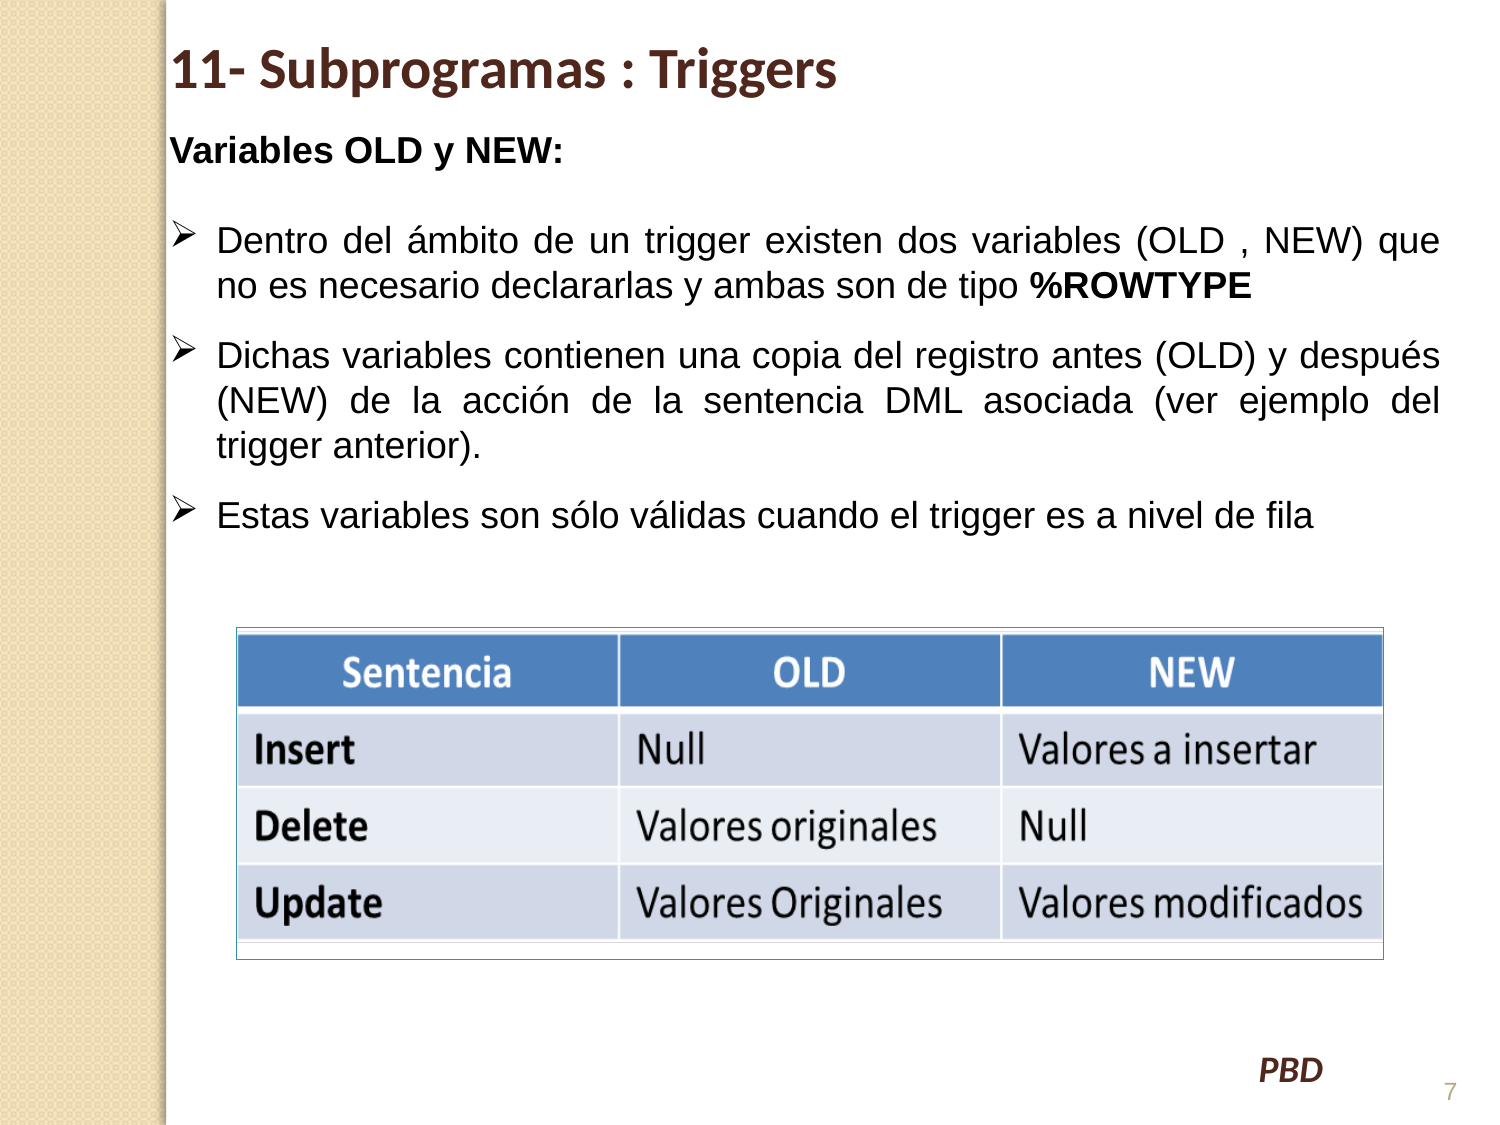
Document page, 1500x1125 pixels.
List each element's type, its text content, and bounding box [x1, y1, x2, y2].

text_box 11- Subprogramas : Triggers [154, 22, 1427, 121]
text_box PBD [1243, 1038, 1384, 1098]
picture [236, 626, 1384, 960]
text_box Variables OLD y NEW: Dentro del ámbito de un trigger existen dos variables (OLD , NEW) que no es necesario declararlas y ambas son de tipo %ROWTYPE Dichas variables contienen una copia del registro antes (OLD) y después (NEW) de la acción de la sentencia DML asociada (ver ejemplo del trigger anterior). Estas variables son sólo válidas cuando el trigger es a nivel de fila [154, 118, 1456, 819]
slide_number 7 [1413, 1034, 1488, 1113]
